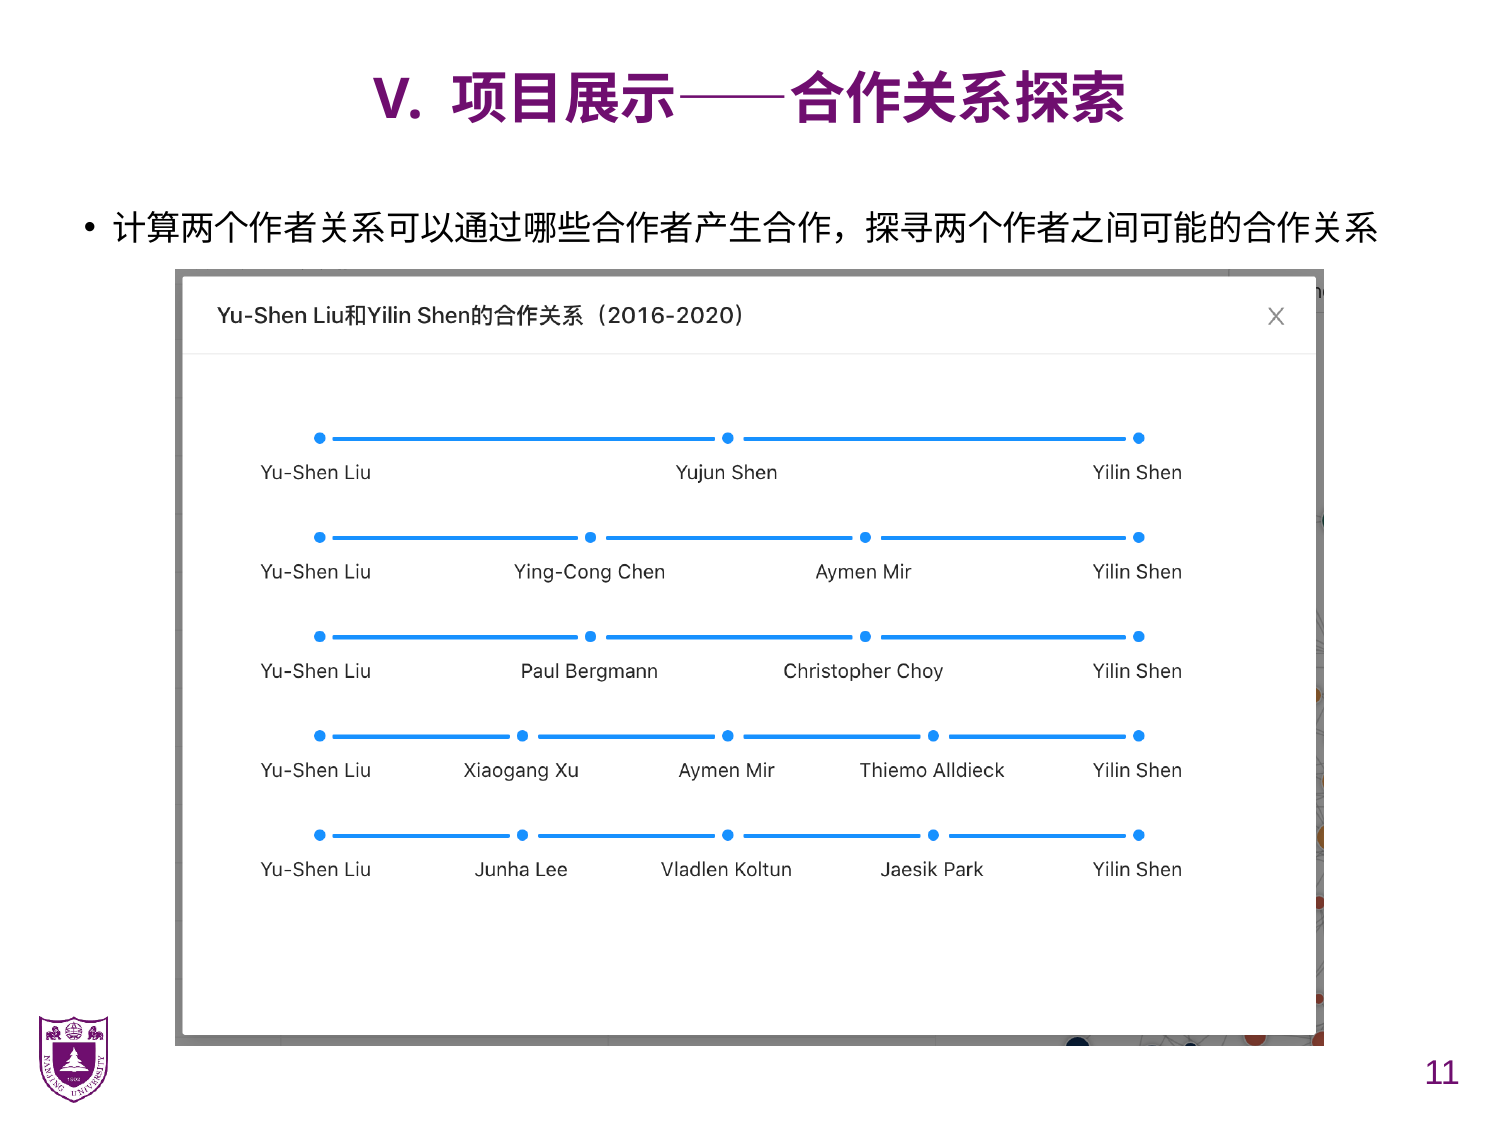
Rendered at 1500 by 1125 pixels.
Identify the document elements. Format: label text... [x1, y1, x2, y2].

picture [39, 1016, 108, 1103]
slide_number 11 [1370, 1047, 1475, 1095]
title V. 项目展示——合作关系探索 [68, 47, 1431, 154]
list 计算两个作者关系可以通过哪些合作者产生合作，探寻两个作者之间可能的合作关系 [68, 194, 1431, 1046]
picture [175, 269, 1324, 1046]
